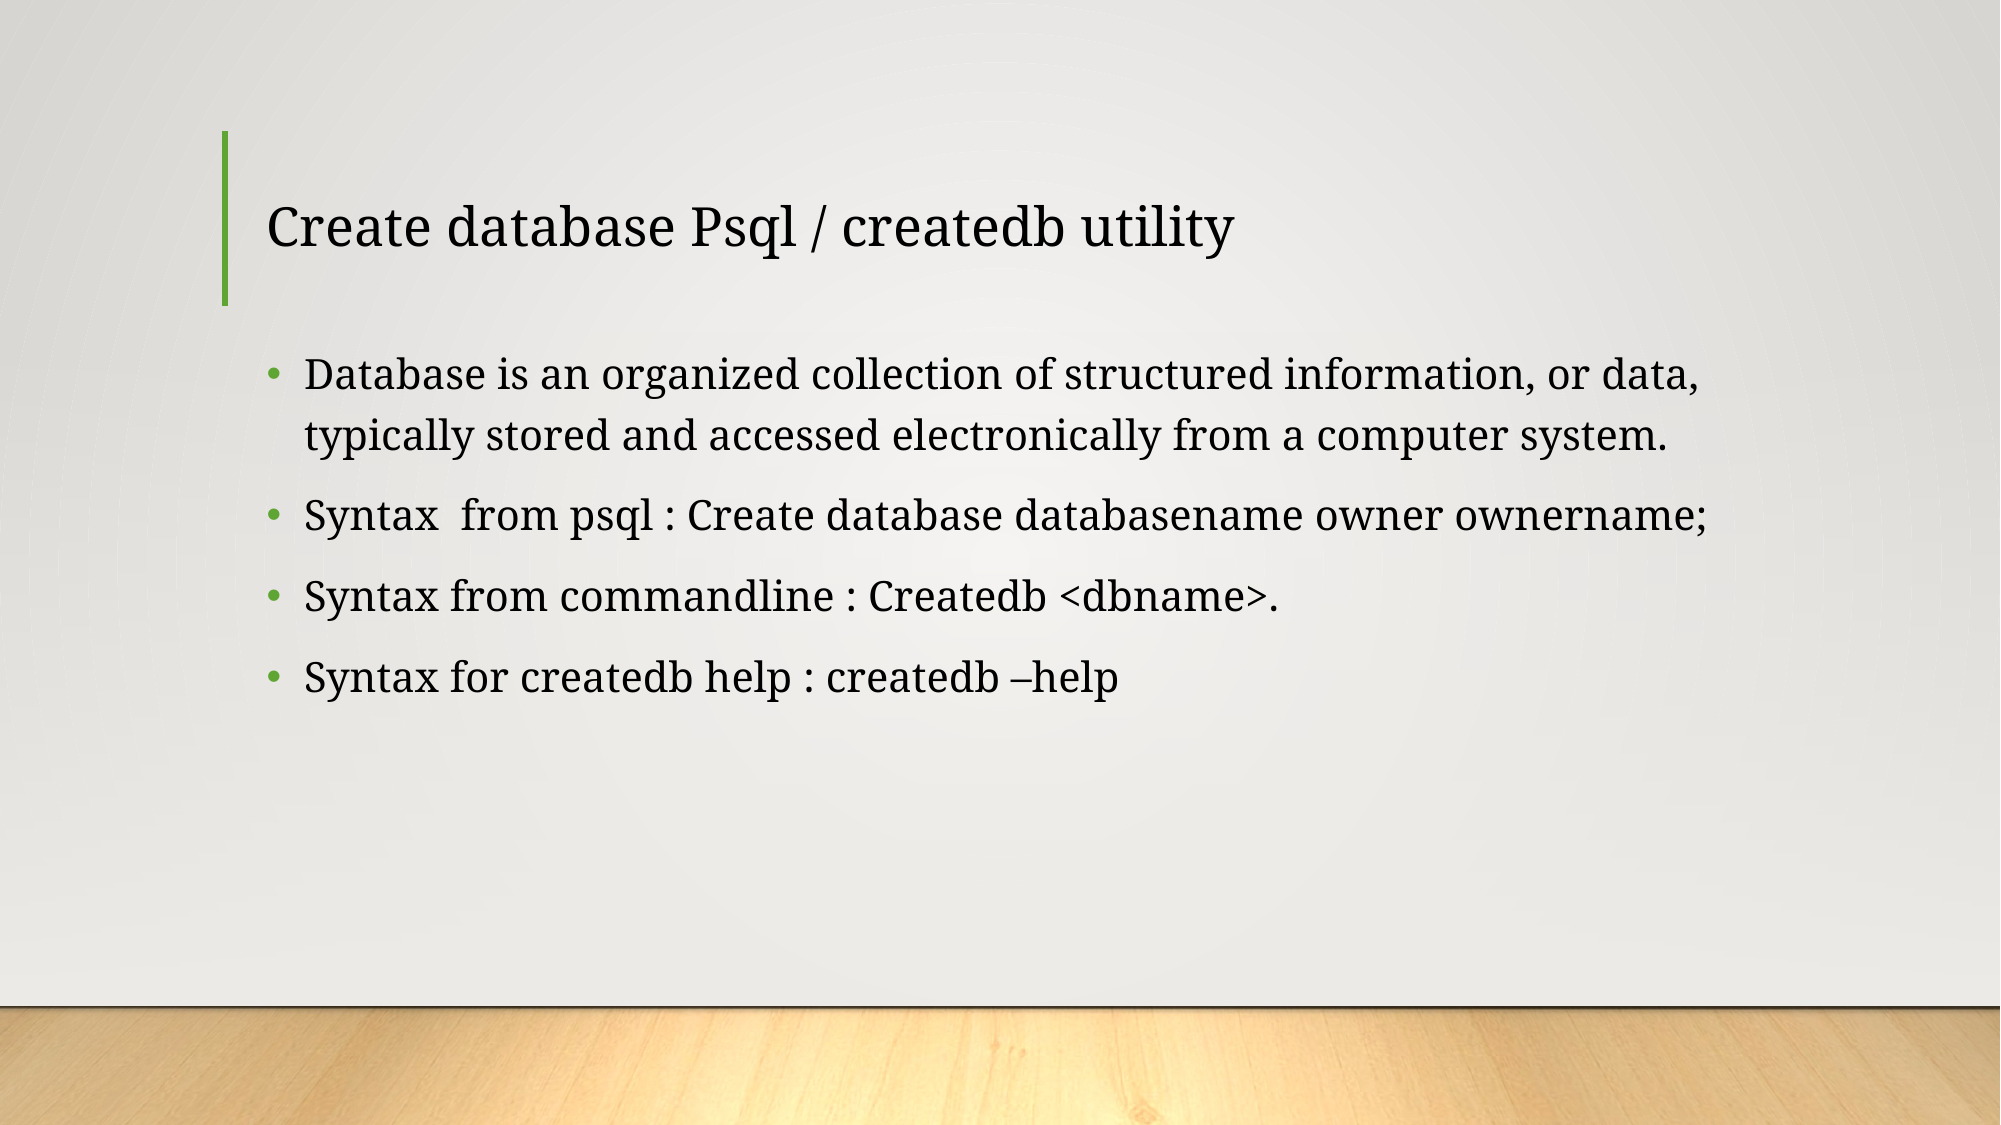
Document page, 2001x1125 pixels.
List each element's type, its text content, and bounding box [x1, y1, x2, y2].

list Database is an organized collection of structured information, or data, typically stored and accessed electronically from a computer system. Syntax from psql : Create database databasename owner ownername; Syntax from commandline : Createdb <dbname>. Syntax for createdb help : createdb –help [251, 330, 1814, 897]
picture [0, 1006, 2000, 1125]
title Create database Psql / createdb utility [251, 191, 1814, 330]
